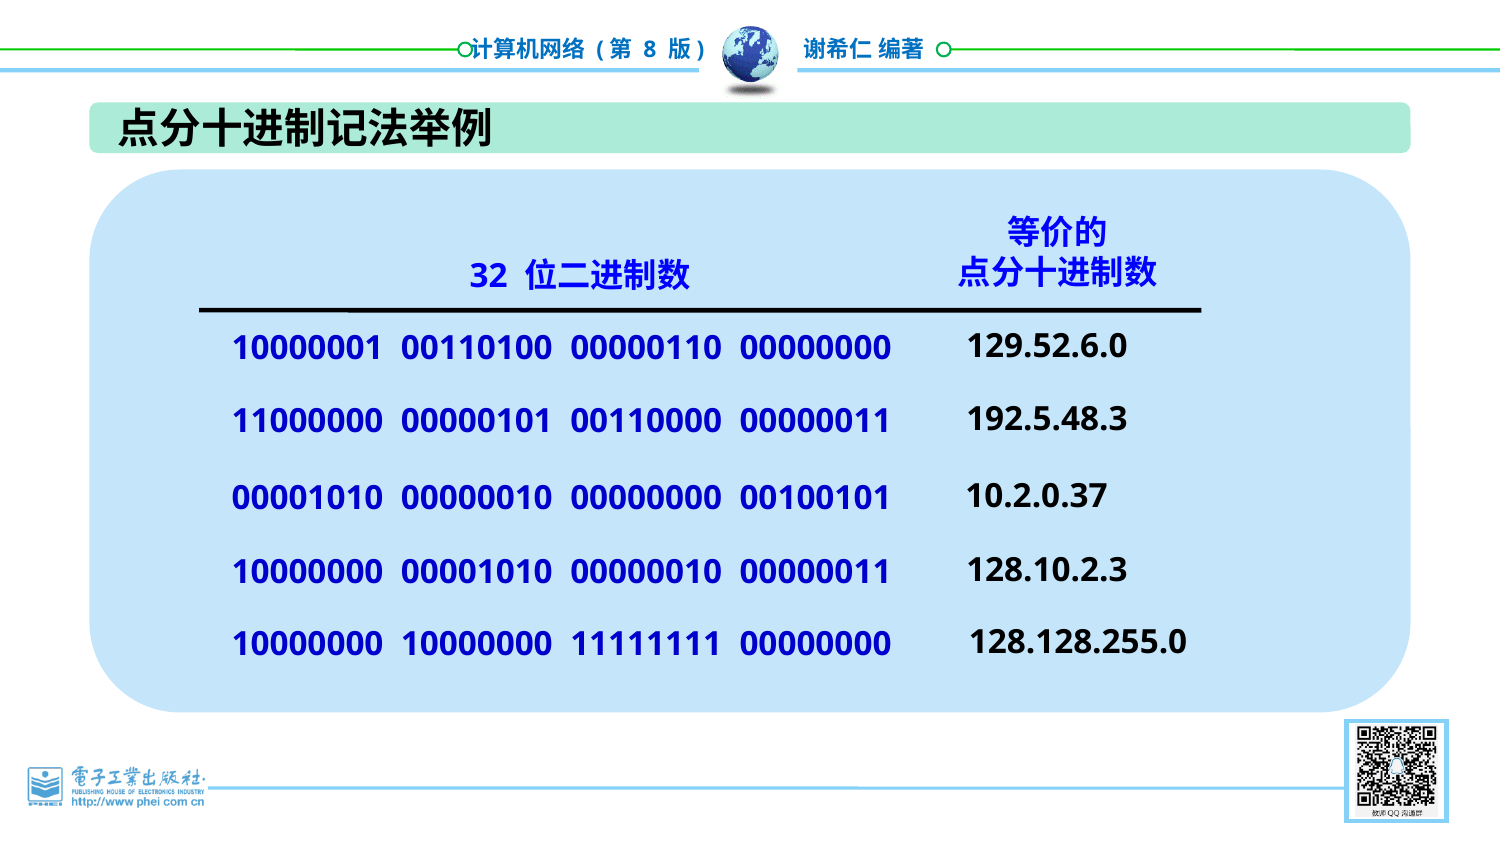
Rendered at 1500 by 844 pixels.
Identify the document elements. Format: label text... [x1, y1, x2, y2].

picture [720, 24, 780, 100]
text_box [87, 167, 1413, 715]
text_box [89, 102, 102, 154]
picture [23, 764, 208, 809]
text_box [509, 102, 1411, 154]
picture [1355, 724, 1438, 817]
text_box 点分十进制记法举例 [102, 94, 509, 159]
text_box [184, 203, 1213, 671]
